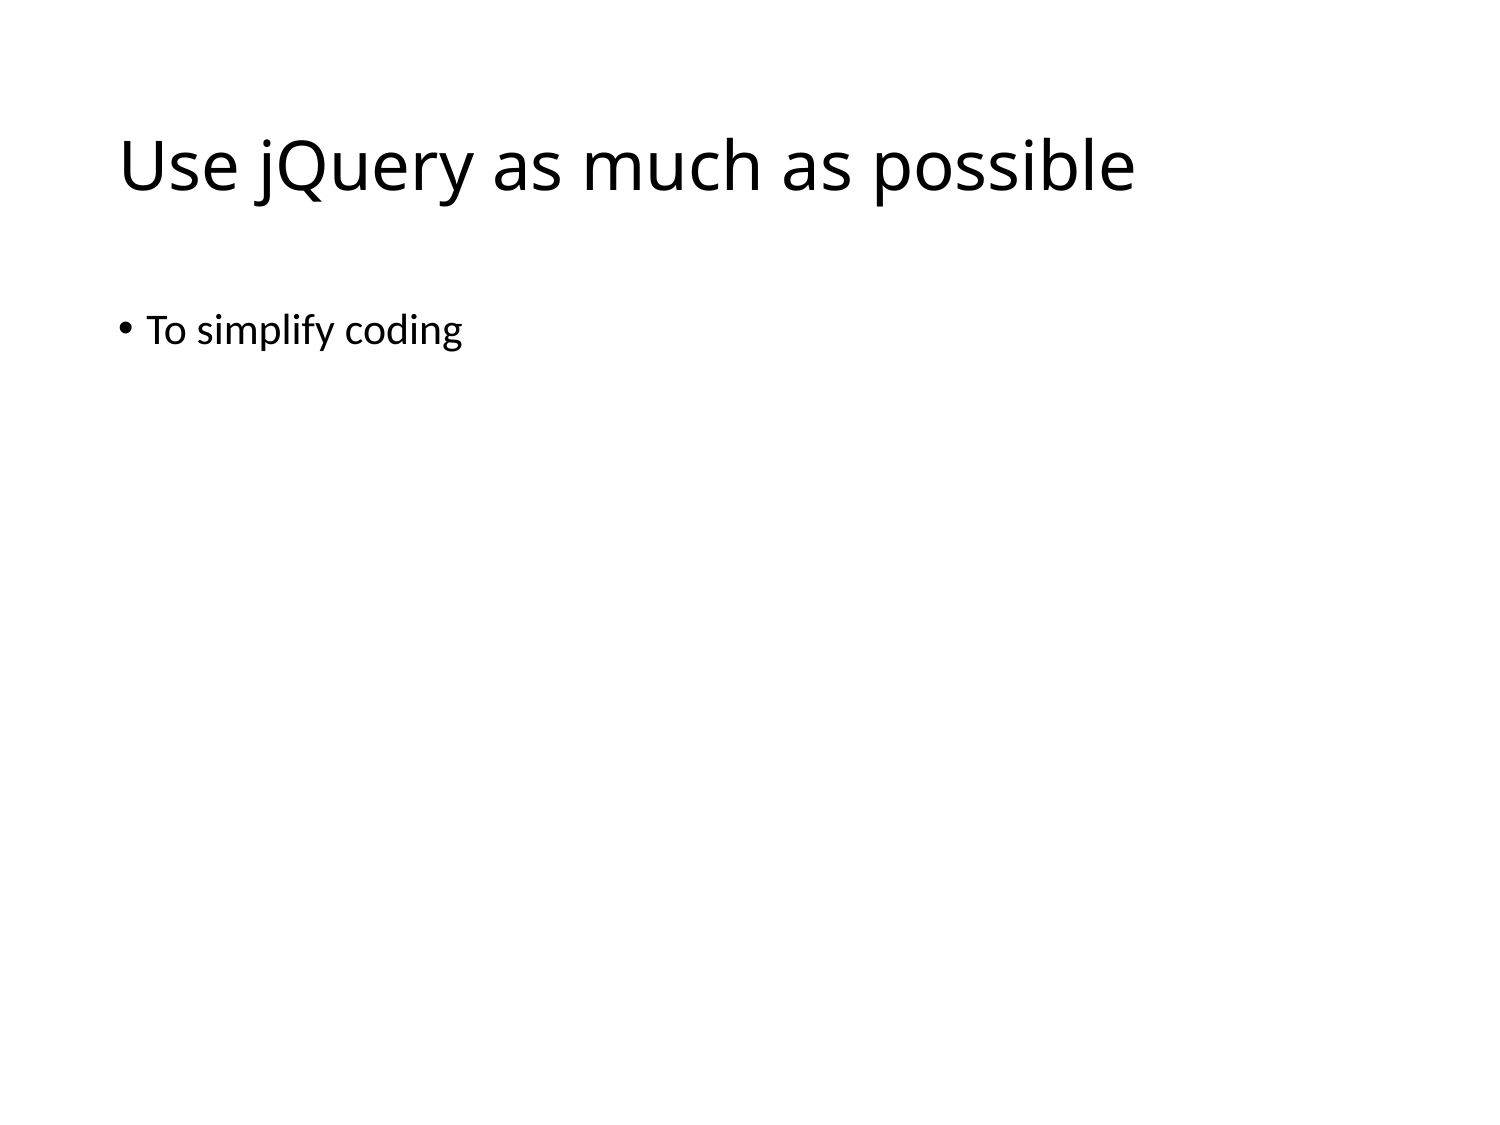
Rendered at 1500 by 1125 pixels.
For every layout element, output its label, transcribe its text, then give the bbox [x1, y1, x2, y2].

list To simplify coding [103, 299, 1397, 1014]
title Use jQuery as much as possible [103, 59, 1397, 278]
